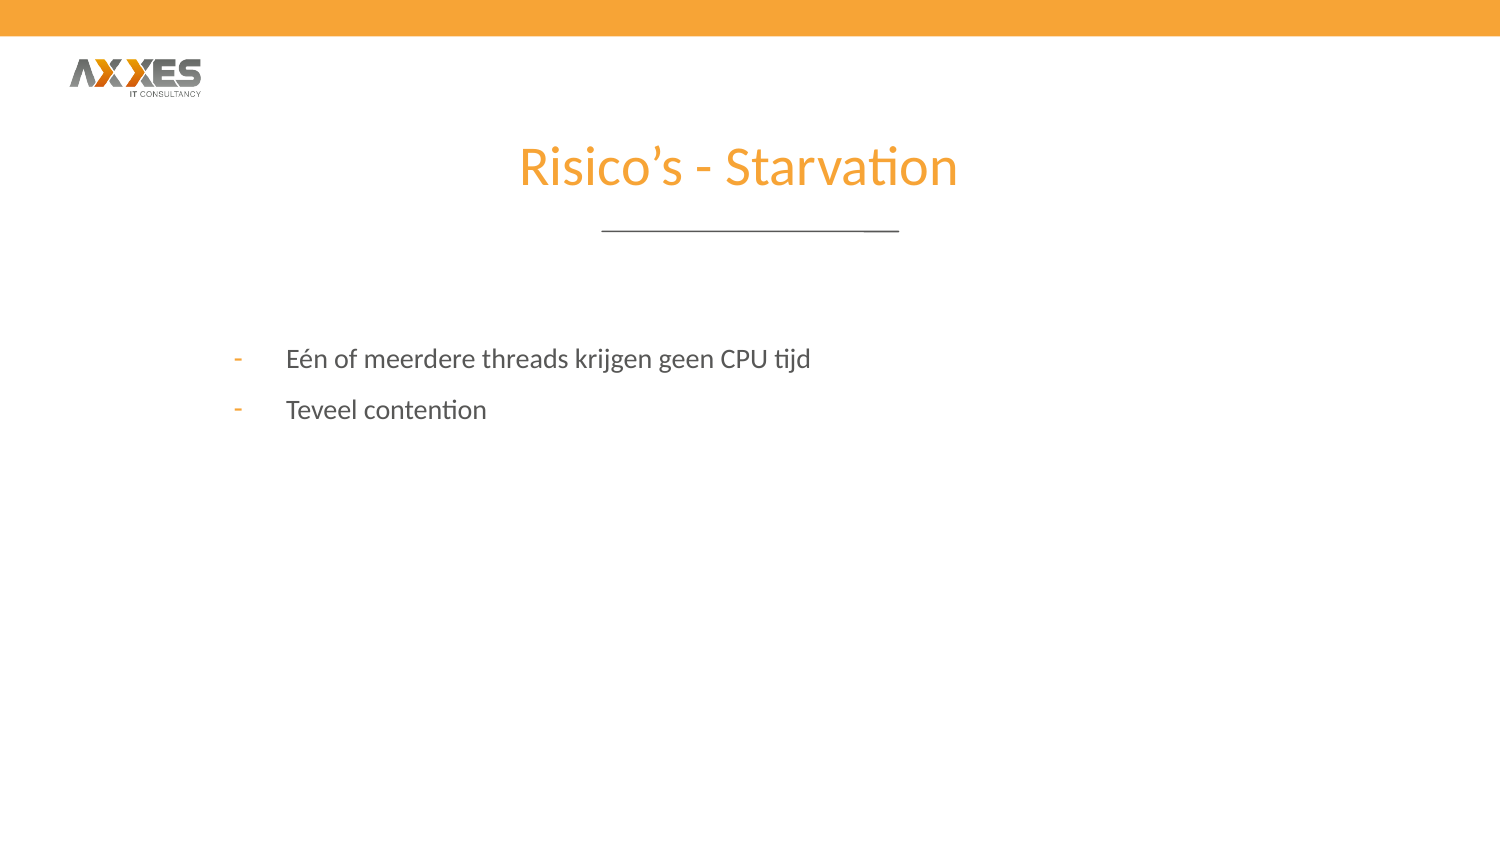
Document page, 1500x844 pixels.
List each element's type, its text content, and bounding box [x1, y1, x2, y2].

picture [69, 59, 201, 97]
text_box Risico’s - Starvation [200, 119, 1279, 207]
text_box Eén of meerdere threads krijgen geen CPU tijd Teveel contention [196, 316, 1283, 737]
